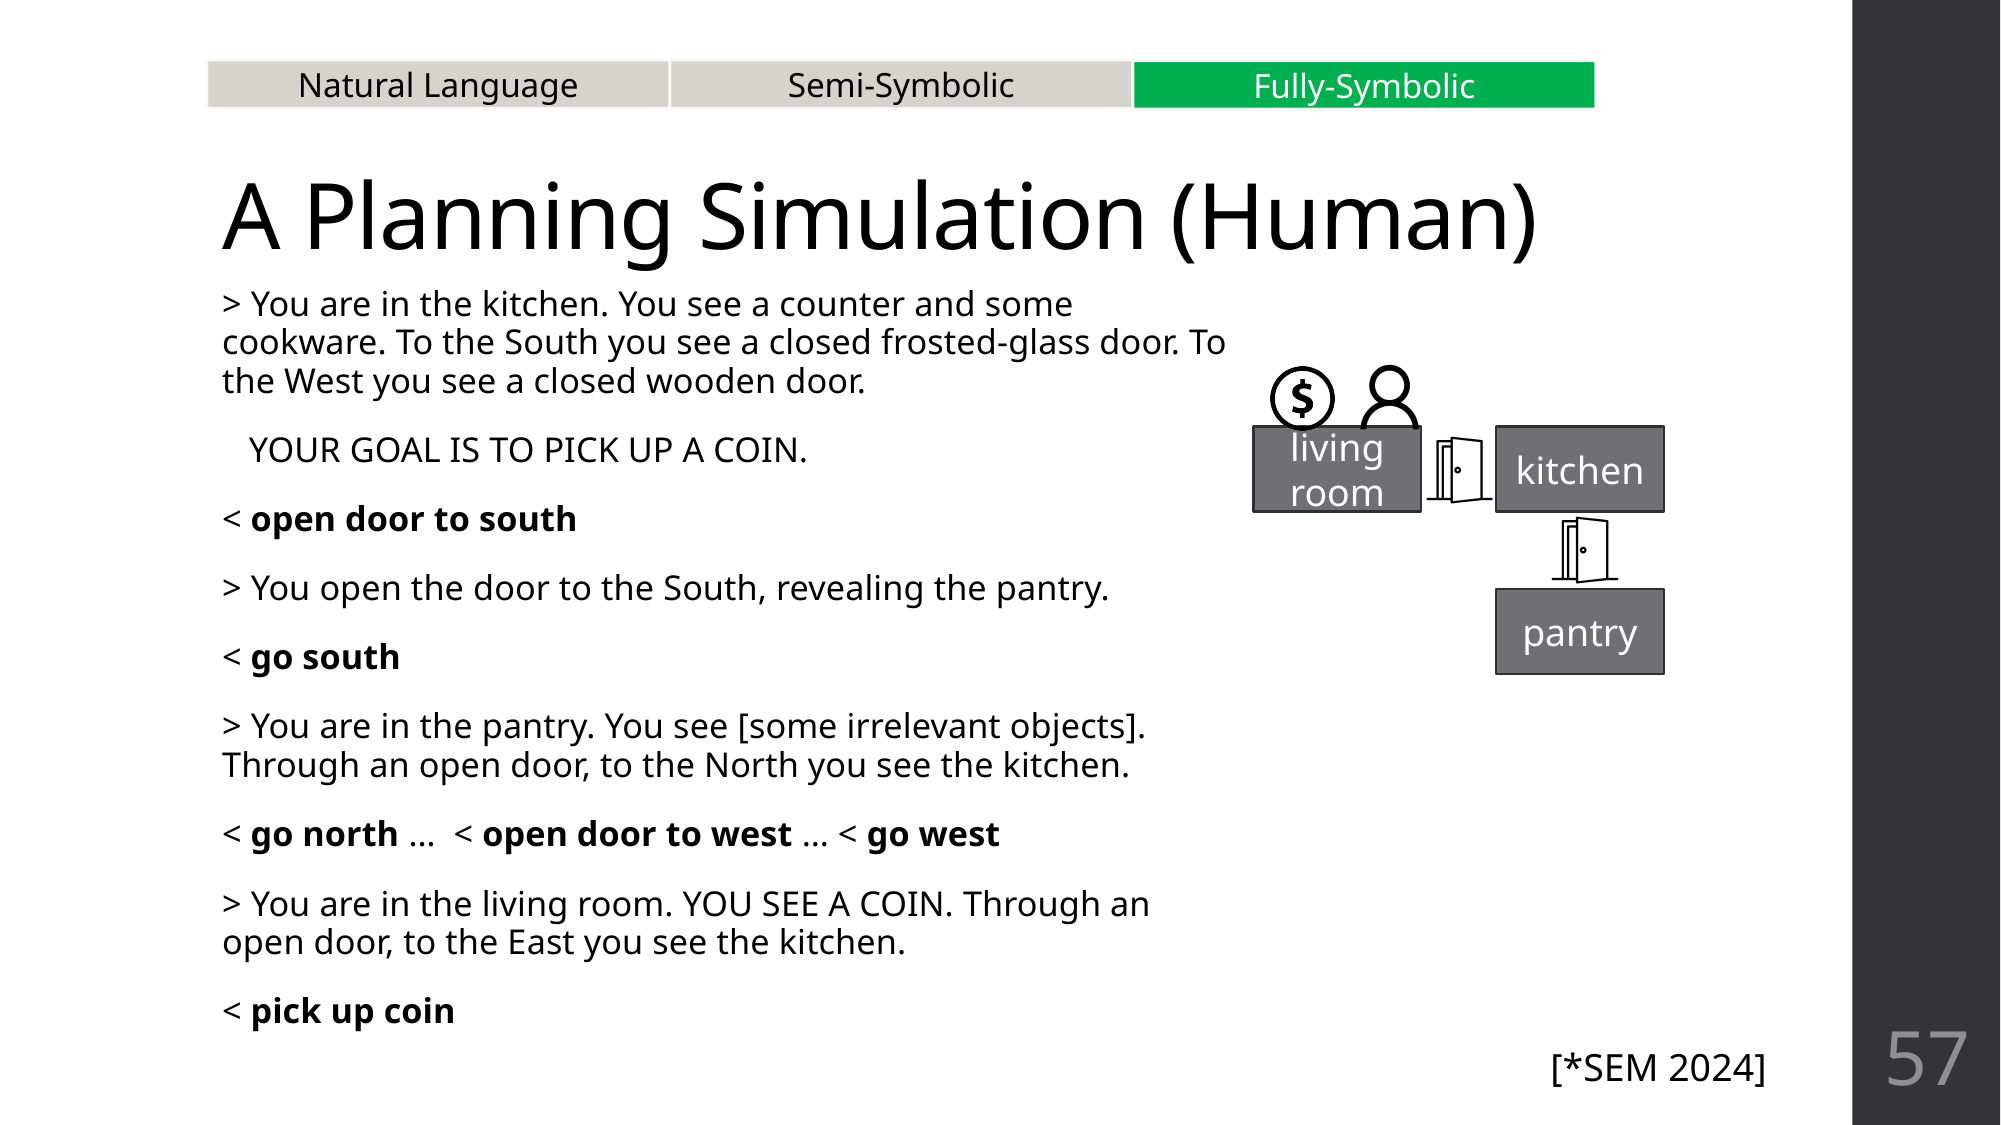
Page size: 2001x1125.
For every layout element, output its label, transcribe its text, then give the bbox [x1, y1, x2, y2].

text_box kitchen [1502, 425, 1665, 513]
text_box Natural Language [206, 59, 669, 110]
text_box Fully-Symbolic [1131, 59, 1597, 110]
picture [1270, 366, 1335, 431]
text_box [*SEM 2024] [1535, 1036, 1782, 1096]
slide_number 57 [1852, 1012, 2000, 1110]
text_box living room [1252, 425, 1411, 513]
picture [1543, 508, 1627, 592]
picture [1342, 349, 1501, 512]
text_box Semi-Symbolic [669, 59, 1131, 110]
list > You are in the kitchen. You see a counter and some cookware. To the South you see a closed frosted-glass door. To the West you see a closed wooden door. YOUR GOAL IS TO PICK UP A COIN. < open door to south > You open the door to the South, revealing the pantry. < go south > You are in the pantry. You see [some irrelevant objects]. Through an open door, to the North you see the kitchen. < go north … < open door to west … < go west > You are in the living room. YOU SEE A COIN. Through an open door, to the East you see the kitchen. < pick up coin [206, 277, 1257, 1043]
text_box pantry [1495, 588, 1665, 675]
title A Planning Simulation (Human) [206, 60, 1797, 278]
